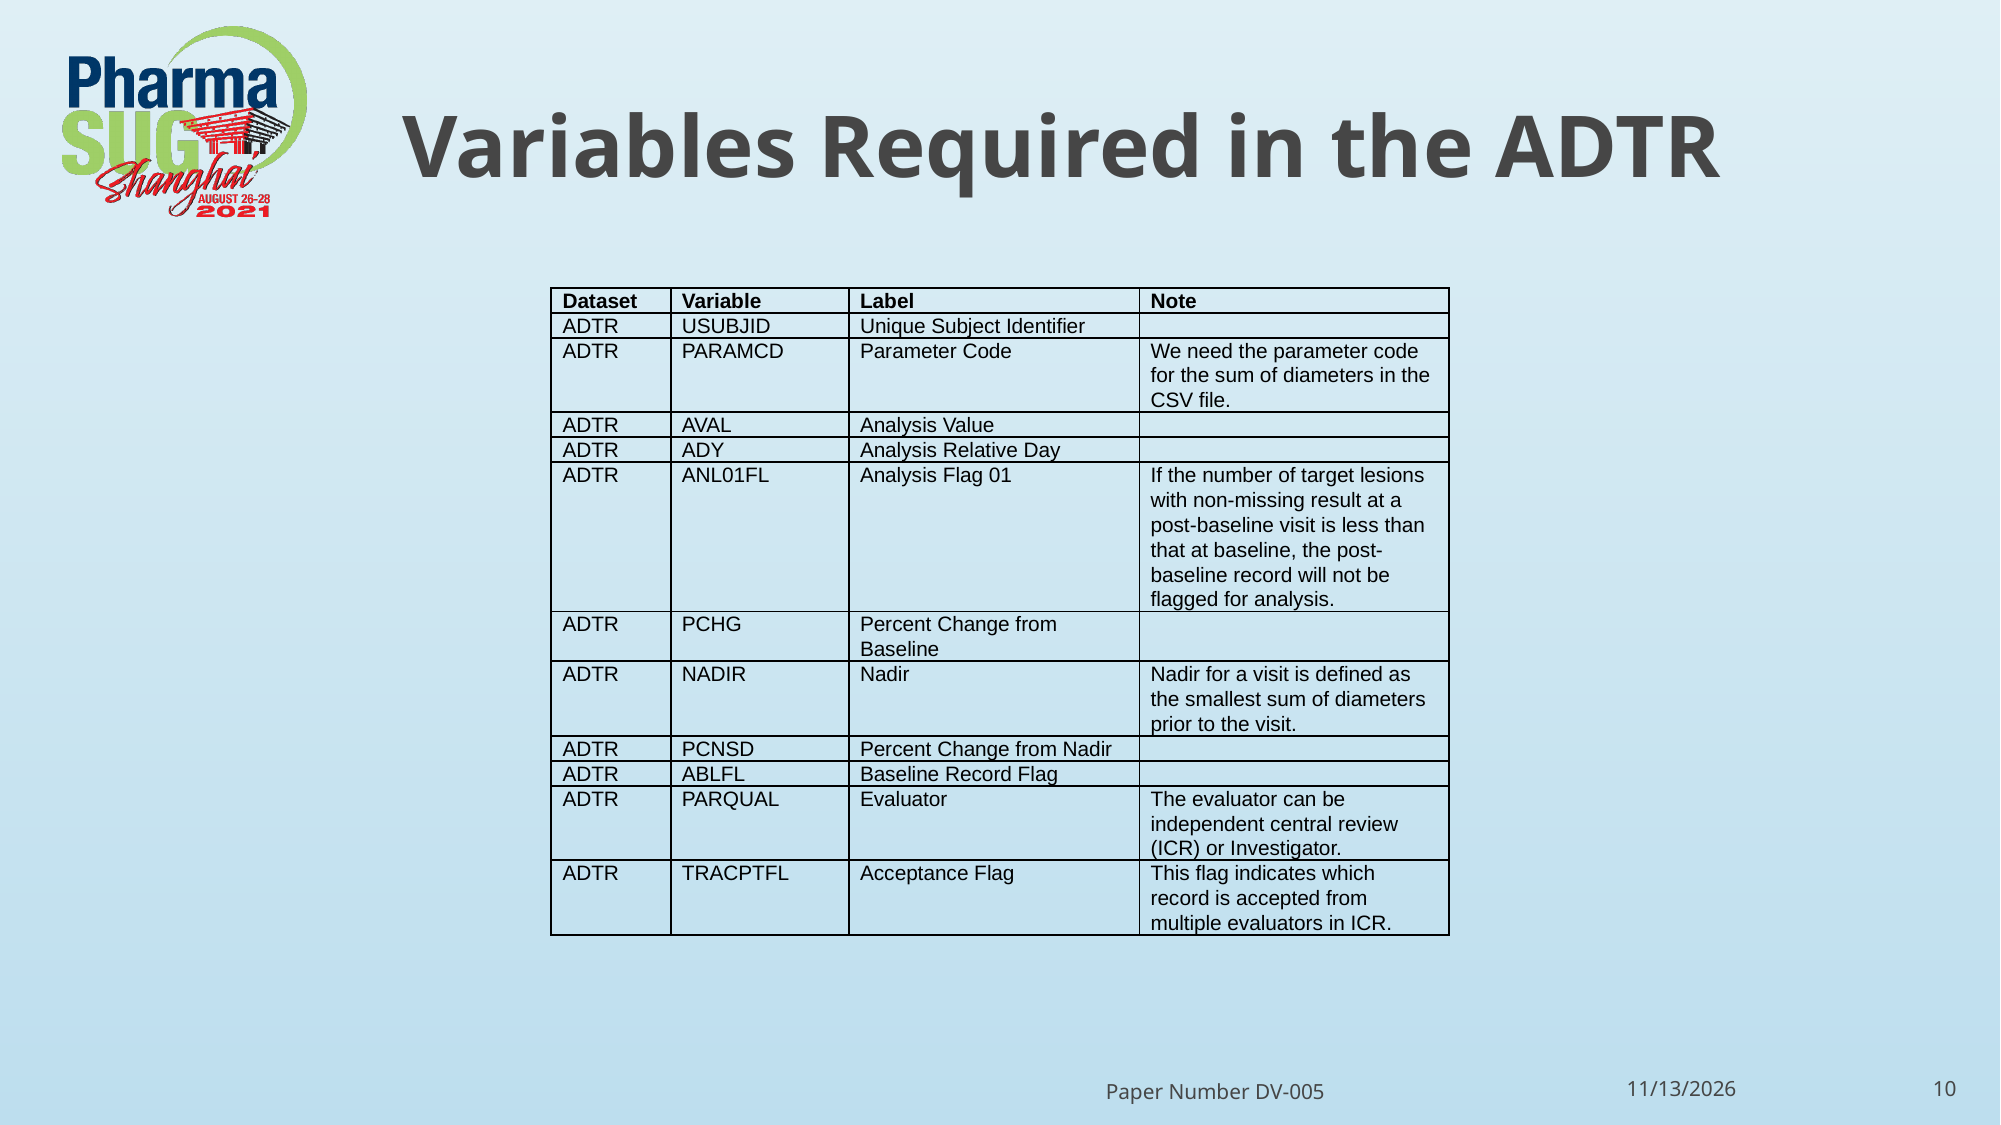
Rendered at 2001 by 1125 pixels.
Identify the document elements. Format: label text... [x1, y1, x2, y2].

table_cell USUBJID [672, 314, 848, 337]
table_cell ADTR [552, 662, 670, 735]
slide_number 10 [1891, 1051, 1972, 1112]
table_cell [1140, 314, 1448, 337]
table_cell If the number of target lesions with non-missing result at a post-baseline visit is less than that at baseline, the post-baseline record will not be flagged for analysis. [1140, 463, 1448, 611]
table_cell Nadir [850, 662, 1139, 735]
table_header Note [1140, 289, 1448, 312]
table_cell [1140, 612, 1448, 660]
table_cell ADTR [552, 612, 670, 660]
table_cell [1140, 737, 1448, 760]
table_cell PARAMCD [672, 339, 848, 411]
table_cell Evaluator [850, 787, 1139, 859]
table_cell Analysis Relative Day [850, 438, 1139, 461]
table_cell NADIR [672, 662, 848, 735]
table_cell This flag indicates which record is accepted from multiple evaluators in ICR. [1140, 861, 1448, 934]
table_cell ADTR [552, 339, 670, 411]
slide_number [1473, 1051, 1891, 1112]
table_cell [1140, 762, 1448, 785]
table_cell TRACPTFL [672, 861, 848, 934]
picture [62, 26, 307, 237]
table_cell We need the parameter code for the sum of diameters in the CSV file. [1140, 339, 1448, 411]
table_cell Unique Subject Identifier [850, 314, 1139, 337]
footer Paper Number DV-005 [957, 1051, 1473, 1112]
table_cell ADTR [552, 463, 670, 611]
table_cell ADTR [552, 314, 670, 337]
table_cell ADTR [552, 413, 670, 436]
table_cell Baseline Record Flag [850, 762, 1139, 785]
table_cell ADTR [552, 438, 670, 461]
table_cell The evaluator can be independent central review (ICR) or Investigator. [1140, 787, 1448, 859]
table_cell [1140, 413, 1448, 436]
table_cell ADTR [552, 737, 670, 760]
table_cell Nadir for a visit is defined as the smallest sum of diameters prior to the visit. [1140, 662, 1448, 735]
table_cell ABLFL [672, 762, 848, 785]
table_cell Analysis Flag 01 [850, 463, 1139, 611]
table_cell ADY [672, 438, 848, 461]
table_cell PCHG [672, 612, 848, 660]
table_cell AVAL [672, 413, 848, 436]
table_cell ADTR [552, 787, 670, 859]
table_header Dataset [552, 289, 670, 312]
table_cell ADTR [552, 762, 670, 785]
table_cell [1140, 438, 1448, 461]
table_cell Parameter Code [850, 339, 1139, 411]
table_cell Percent Change from Nadir [850, 737, 1139, 760]
table_cell Analysis Value [850, 413, 1139, 436]
table_cell ANL01FL [672, 463, 848, 611]
table_cell ADTR [552, 861, 670, 934]
table_cell Acceptance Flag [850, 861, 1139, 934]
table_cell PCNSD [672, 737, 848, 760]
table_header Label [850, 289, 1139, 312]
table_cell PARQUAL [672, 787, 848, 859]
table_cell Percent Change from Baseline [850, 612, 1139, 660]
table_header Variable [672, 289, 848, 312]
title Variables Required in the ADTR [387, 50, 1905, 238]
